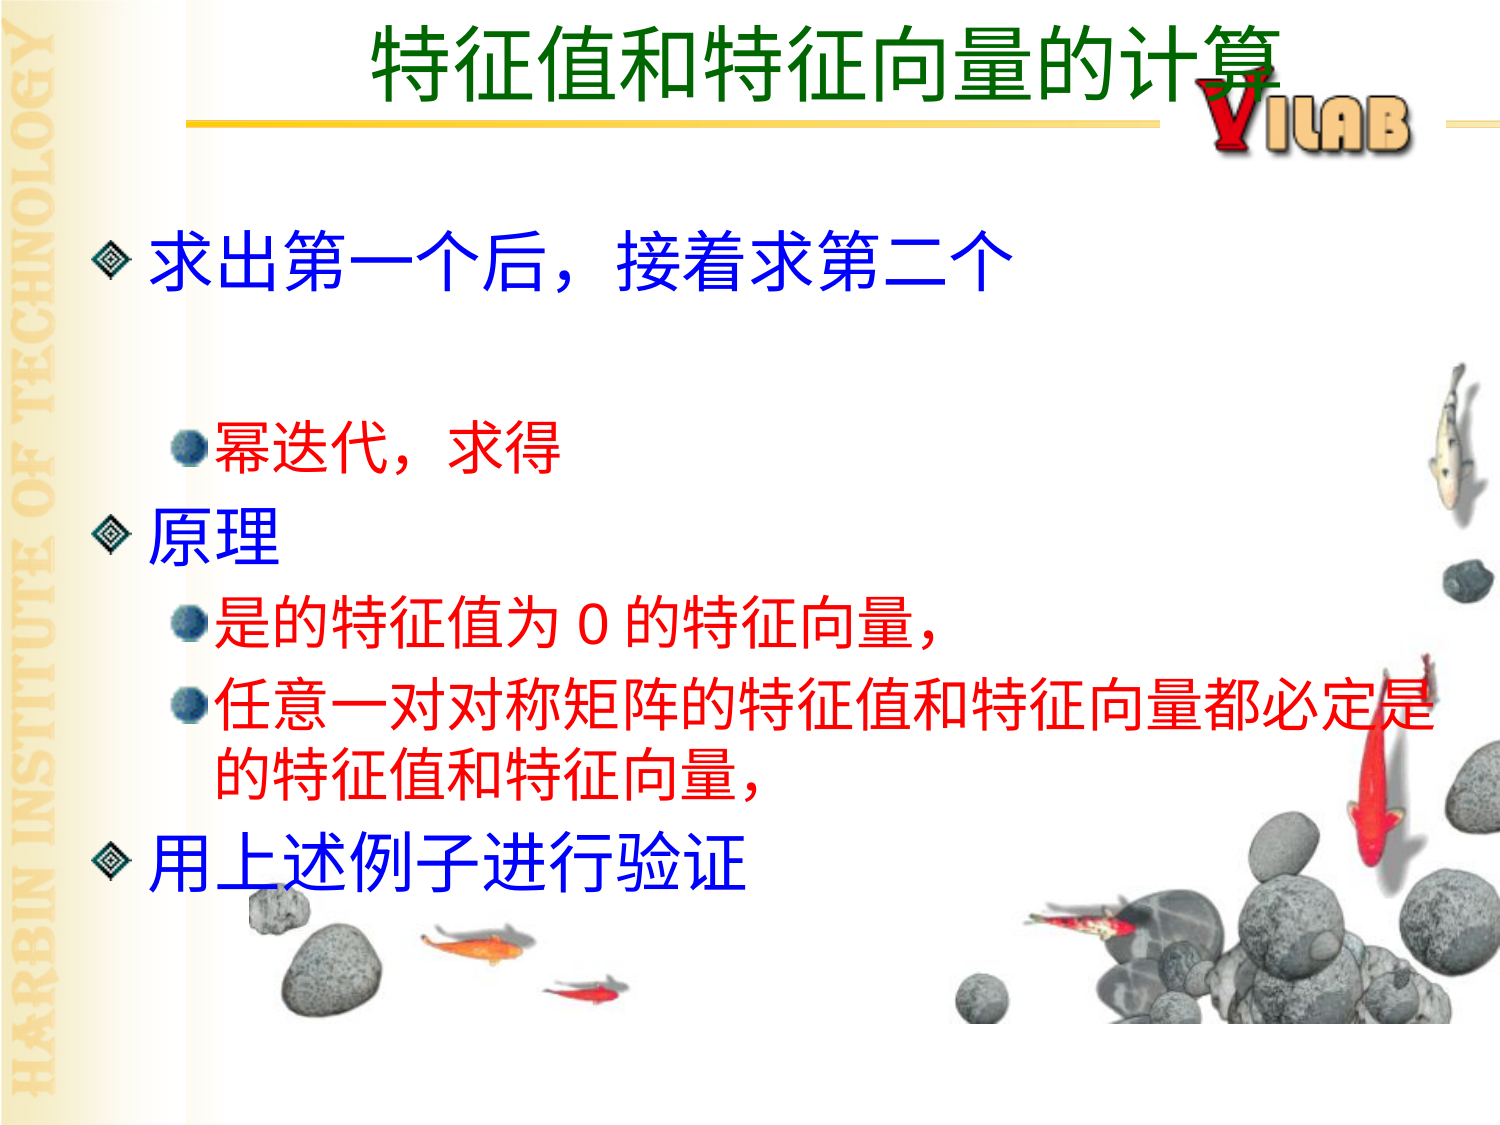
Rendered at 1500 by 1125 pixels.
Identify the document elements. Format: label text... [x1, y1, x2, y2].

picture [249, 85, 1500, 1024]
picture [249, 512, 256, 521]
picture [172, 524, 186, 530]
picture [260, 525, 270, 534]
picture [172, 534, 186, 540]
picture [0, 0, 208, 1125]
picture [249, 550, 256, 560]
picture [249, 760, 263, 796]
picture [249, 460, 255, 468]
picture [162, 856, 178, 867]
picture [162, 840, 178, 851]
title 特征值和特征向量的计算 [189, 12, 1465, 113]
picture [260, 512, 270, 521]
picture [249, 525, 256, 534]
picture [249, 538, 256, 546]
